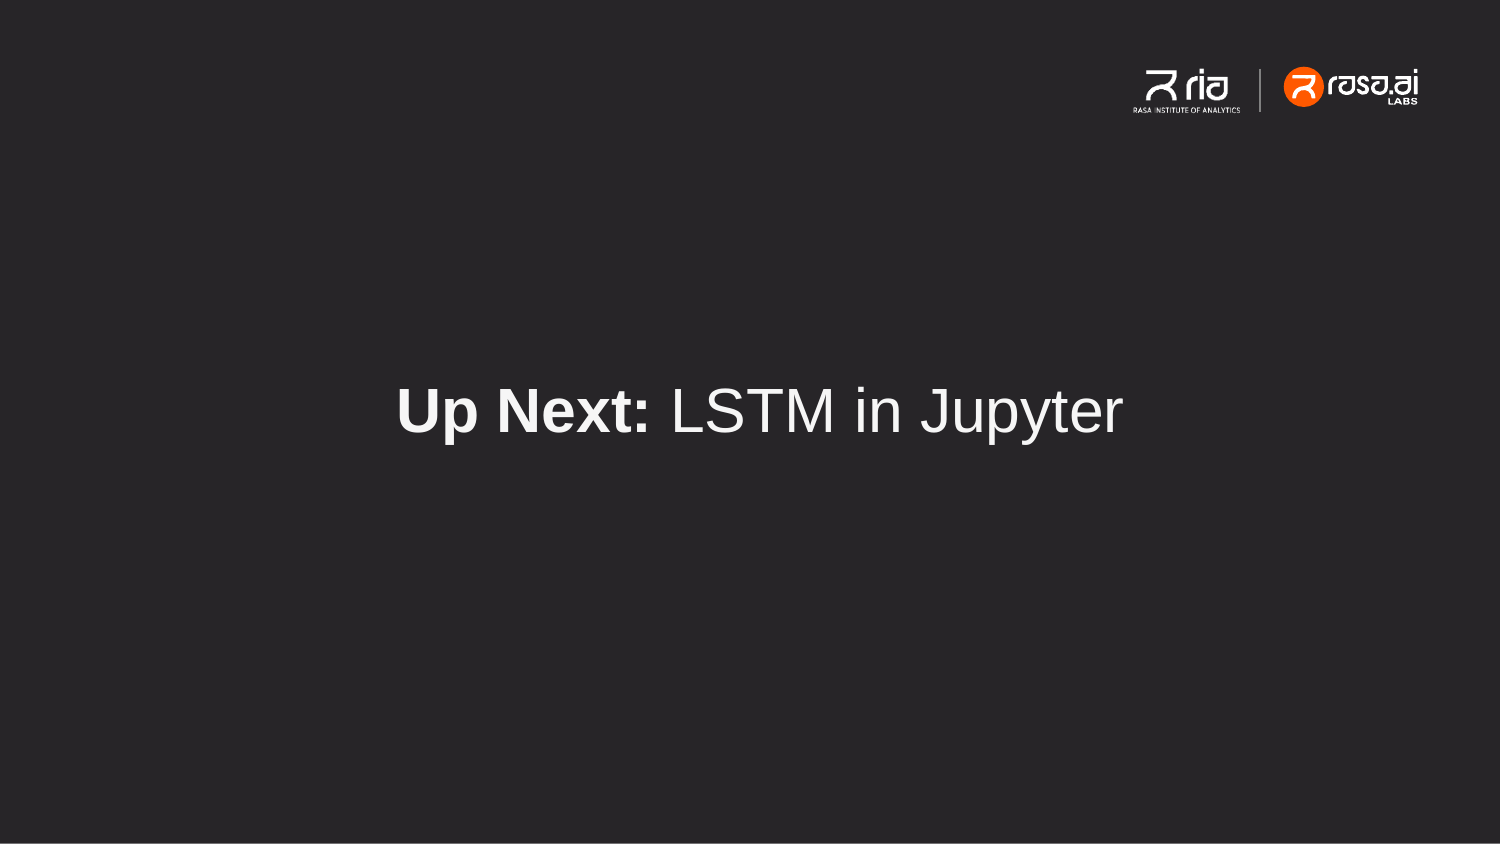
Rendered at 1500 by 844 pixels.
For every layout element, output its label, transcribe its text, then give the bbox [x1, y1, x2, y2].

title Up Next: LSTM in Jupyter [394, 367, 1149, 511]
picture [1125, 60, 1248, 121]
